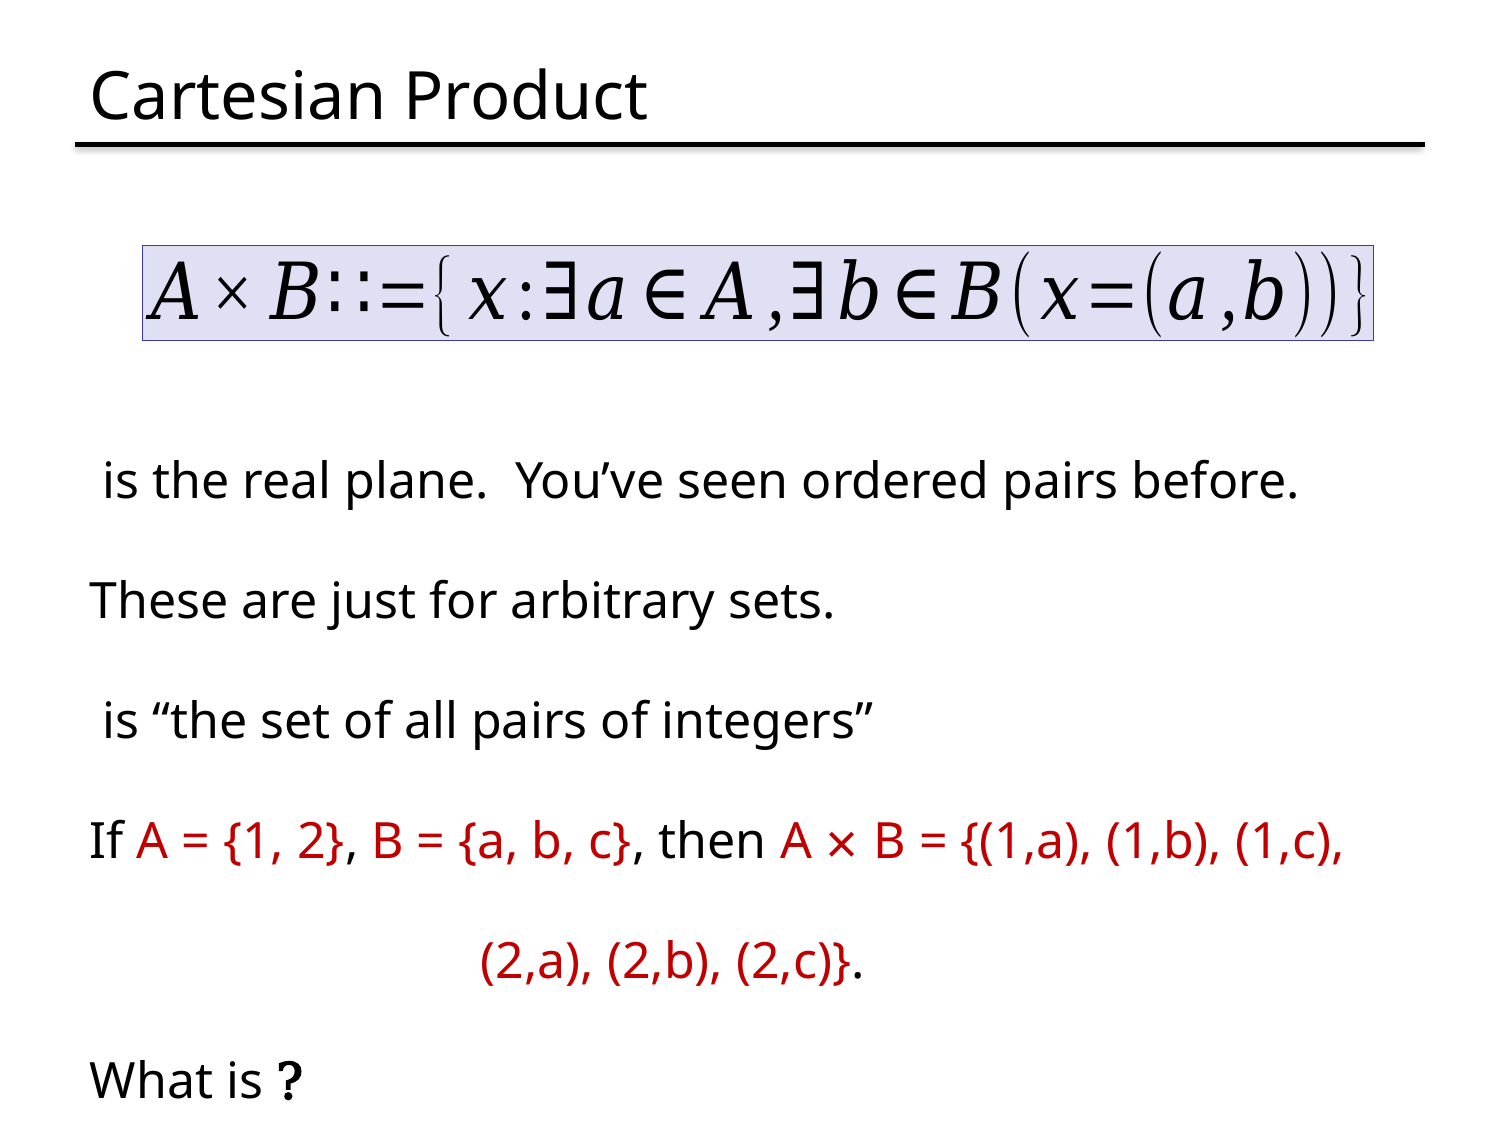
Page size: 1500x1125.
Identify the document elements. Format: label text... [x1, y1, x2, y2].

title Cartesian Product [75, 45, 1425, 145]
